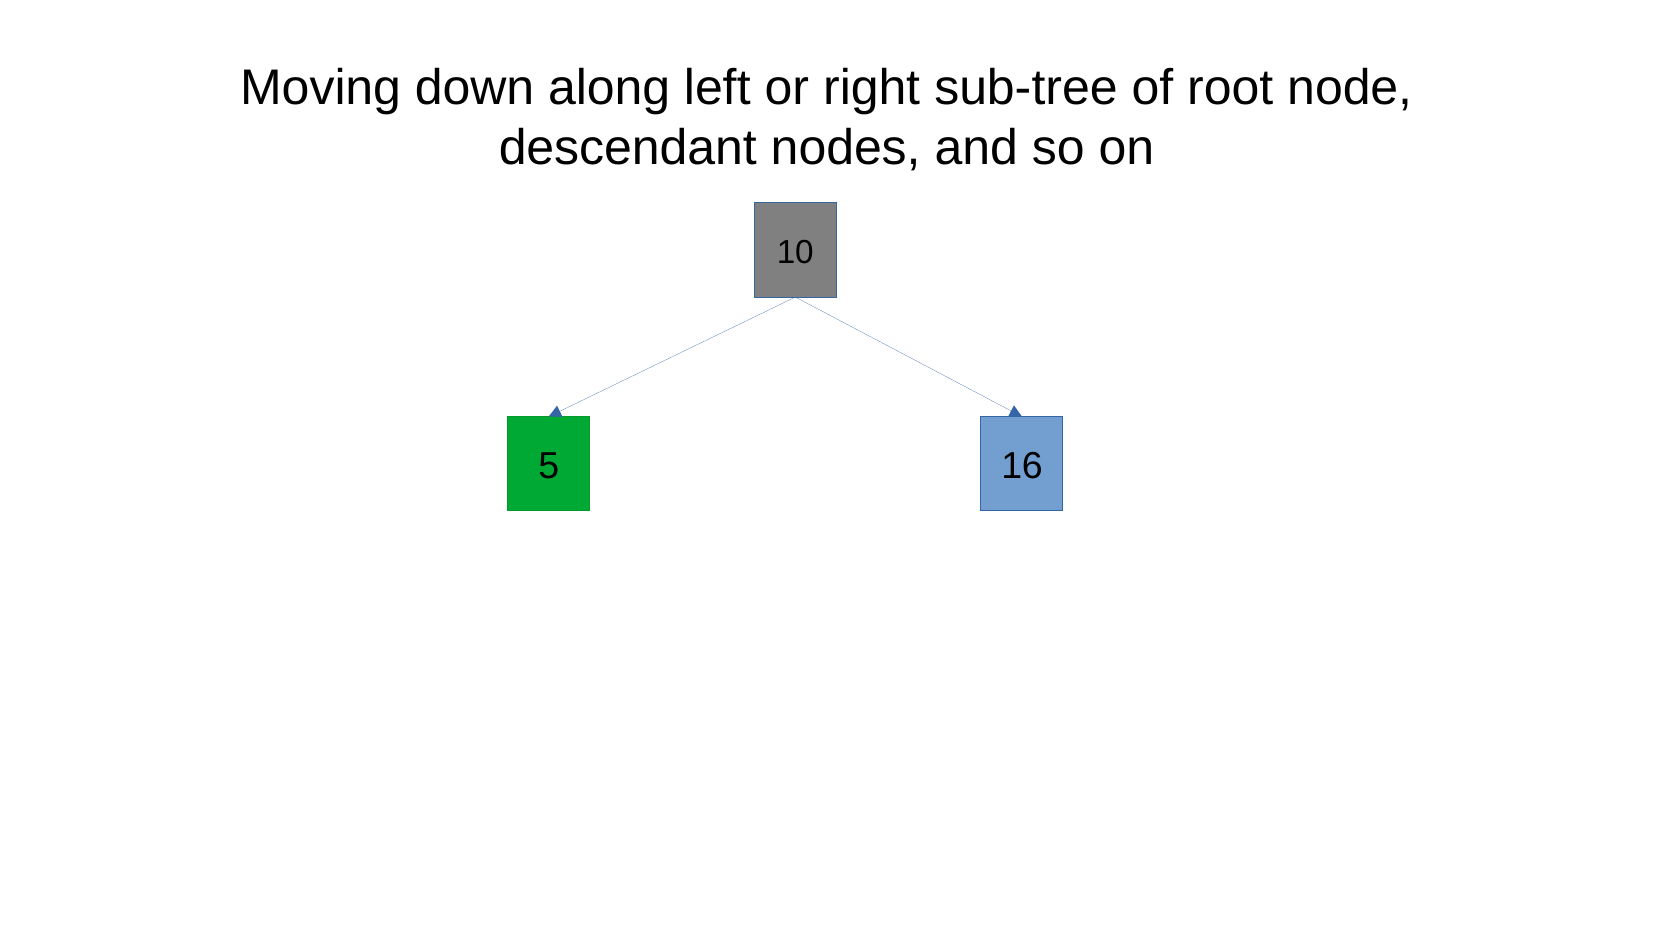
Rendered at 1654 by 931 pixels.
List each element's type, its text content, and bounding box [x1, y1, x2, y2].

title Moving down along left or right sub-tree of root node, descendant nodes, and so on [82, 37, 1571, 193]
text_box 10 [754, 202, 837, 298]
text_box [795, 297, 1023, 417]
text_box [548, 297, 795, 417]
text_box 5 [507, 416, 590, 511]
text_box 16 [980, 416, 1063, 511]
